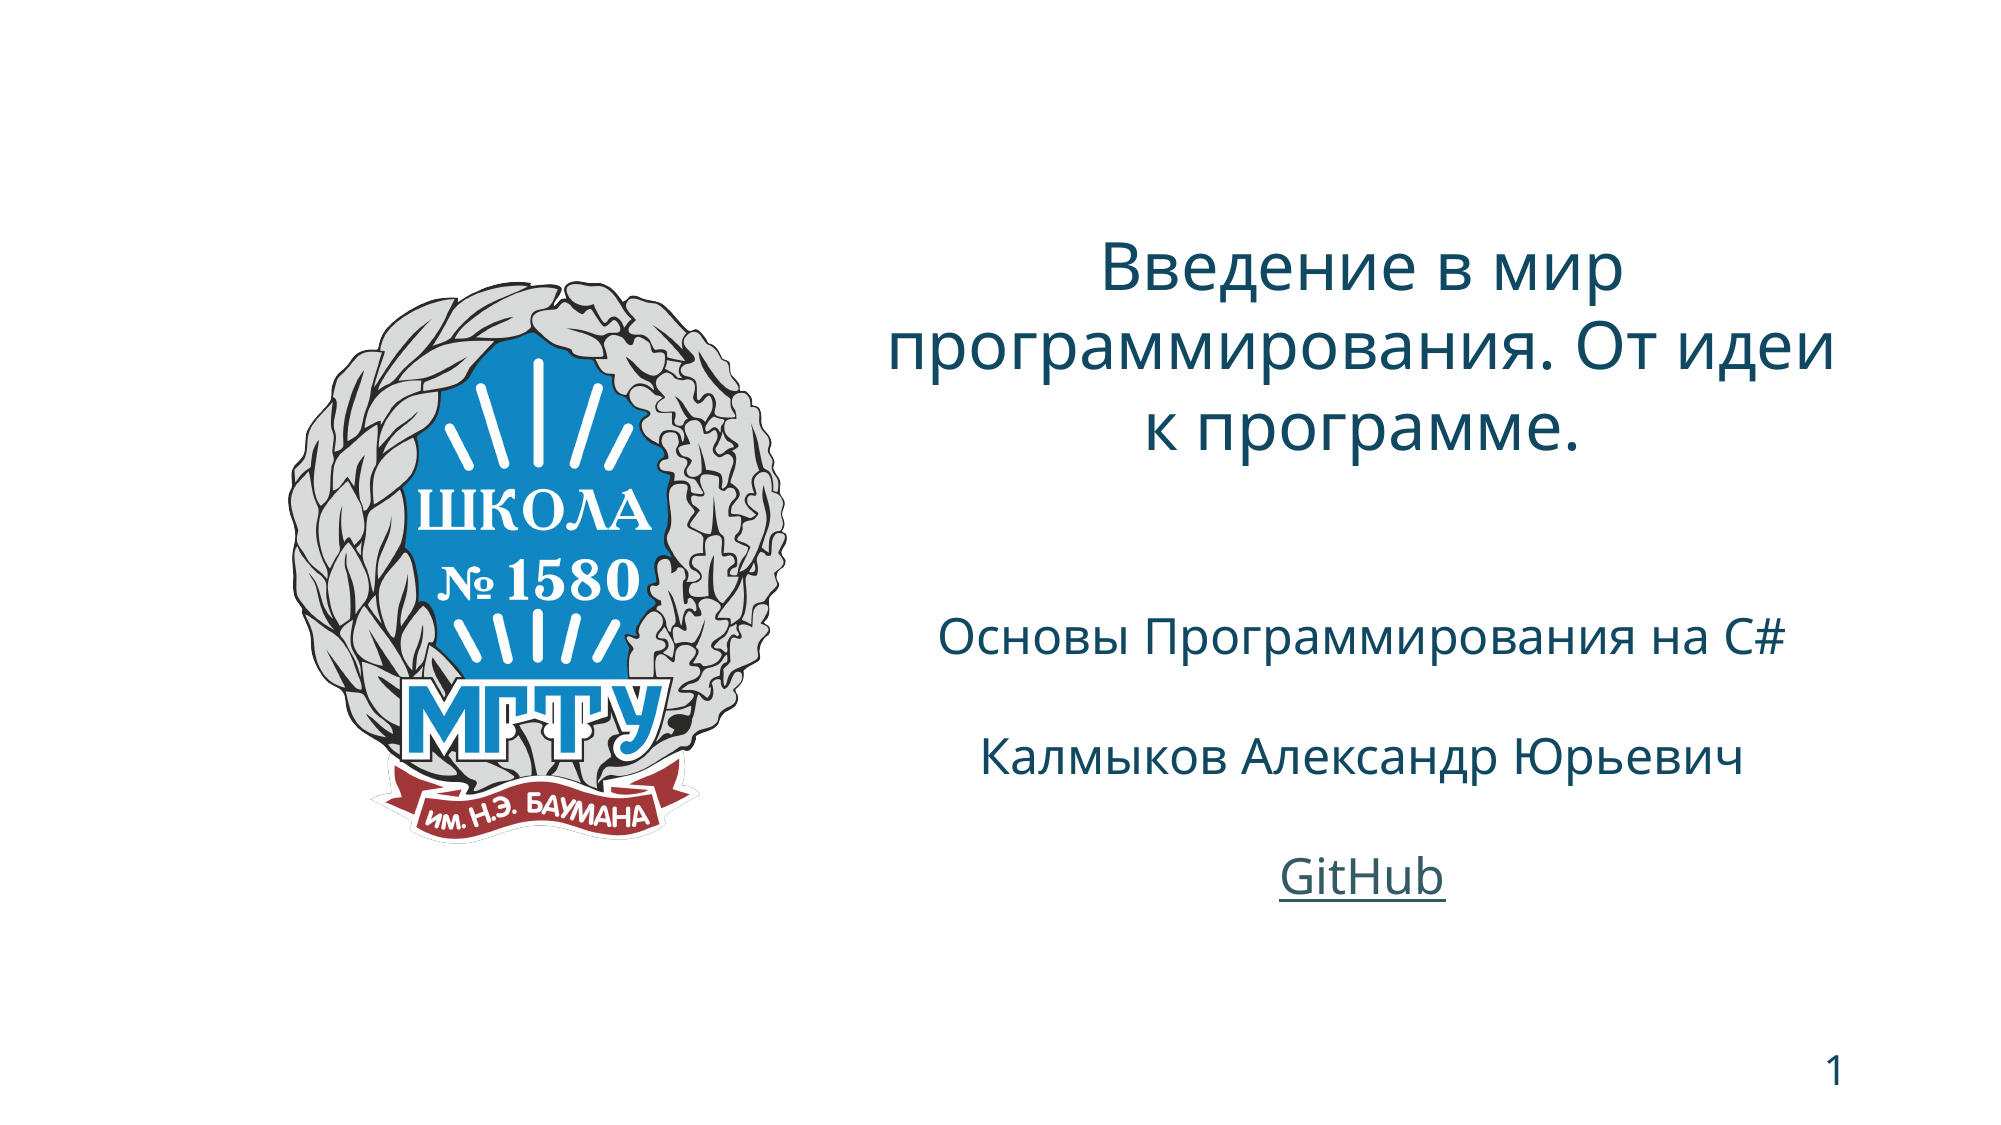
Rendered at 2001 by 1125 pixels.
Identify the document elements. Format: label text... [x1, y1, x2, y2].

text_box Основы Программирования на C# Калмыков Александр Юрьевич GitHub [862, 597, 1863, 921]
slide_number 1 [1412, 1042, 1863, 1103]
picture [287, 281, 787, 844]
text_box Введение в мир программирования. От идеи к программе. [862, 216, 1863, 471]
